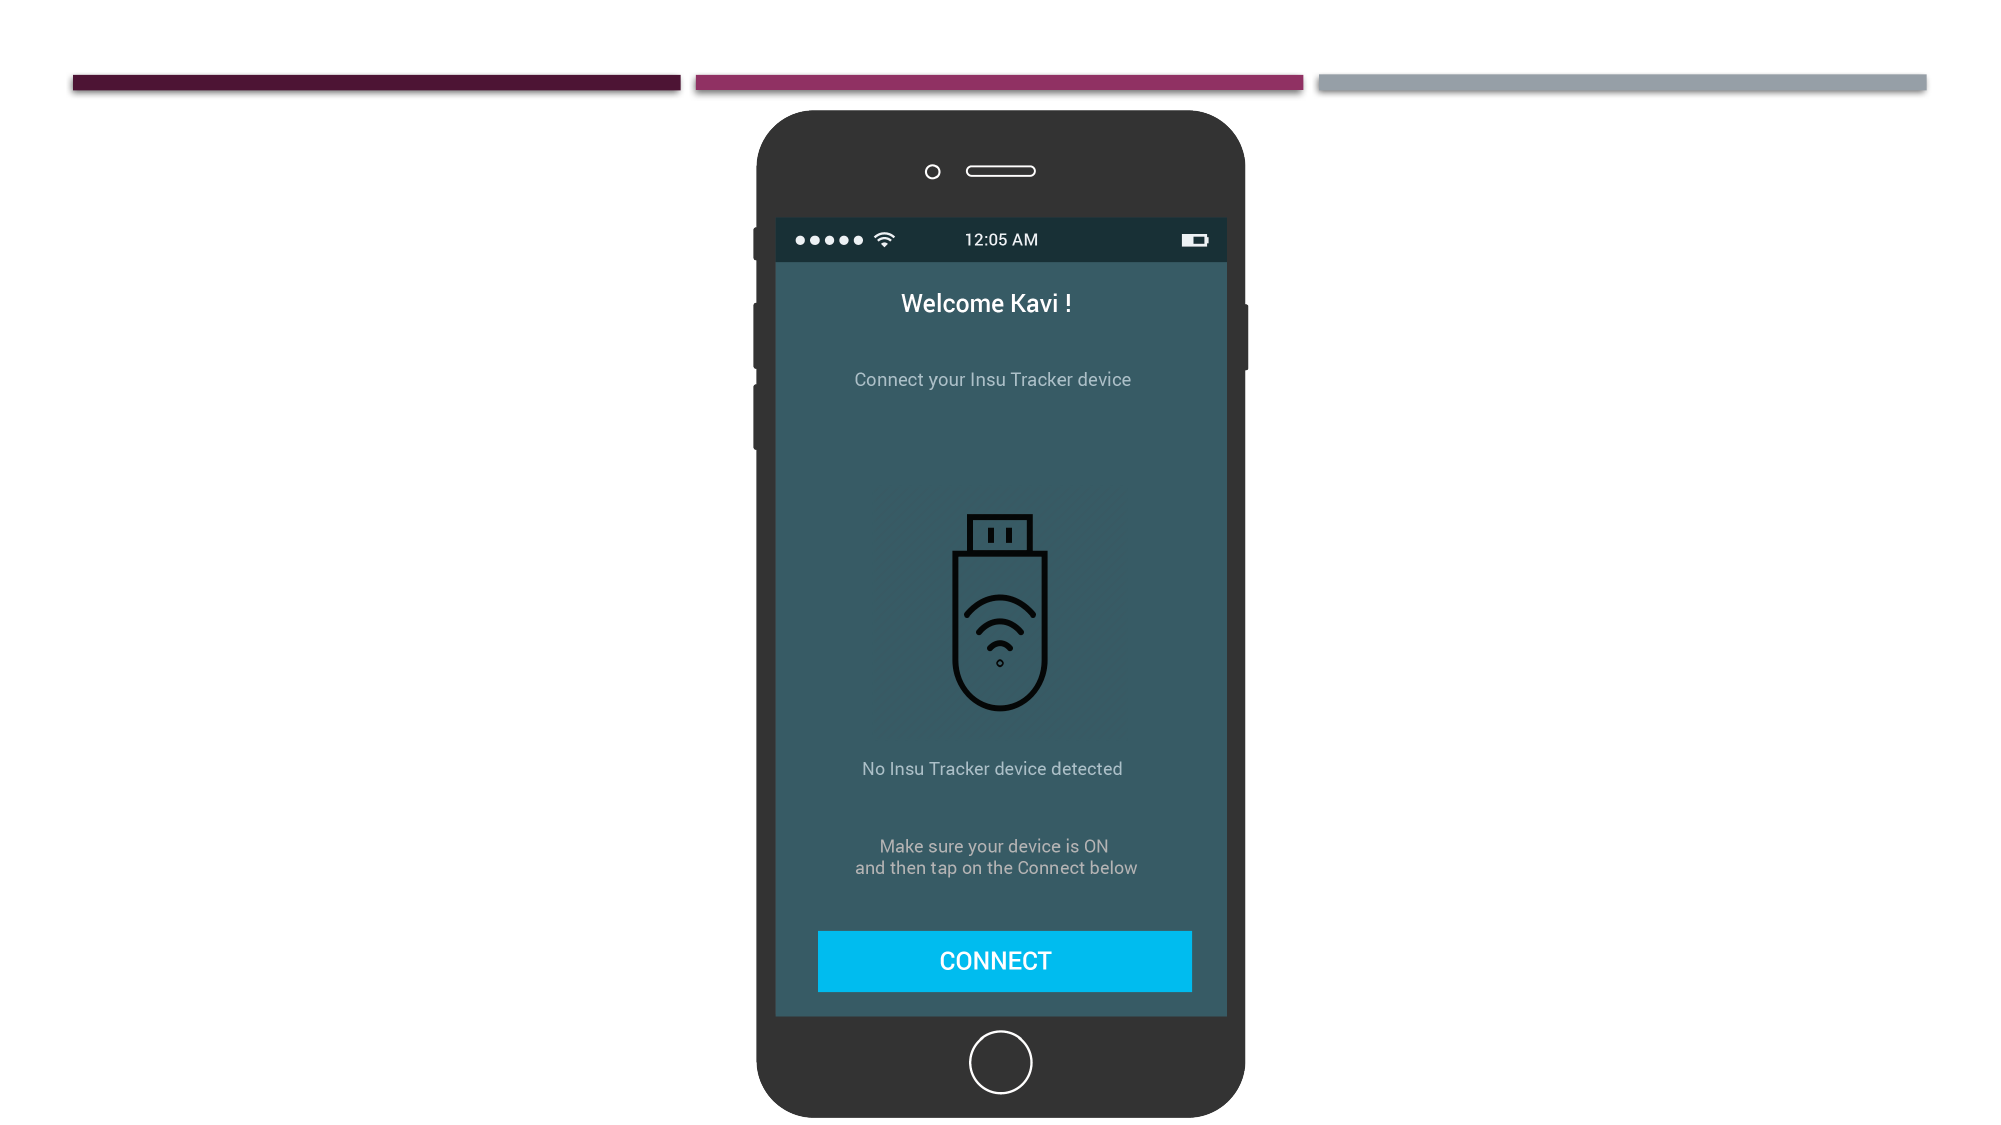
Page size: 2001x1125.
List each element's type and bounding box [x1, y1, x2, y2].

picture [692, 52, 1303, 1125]
